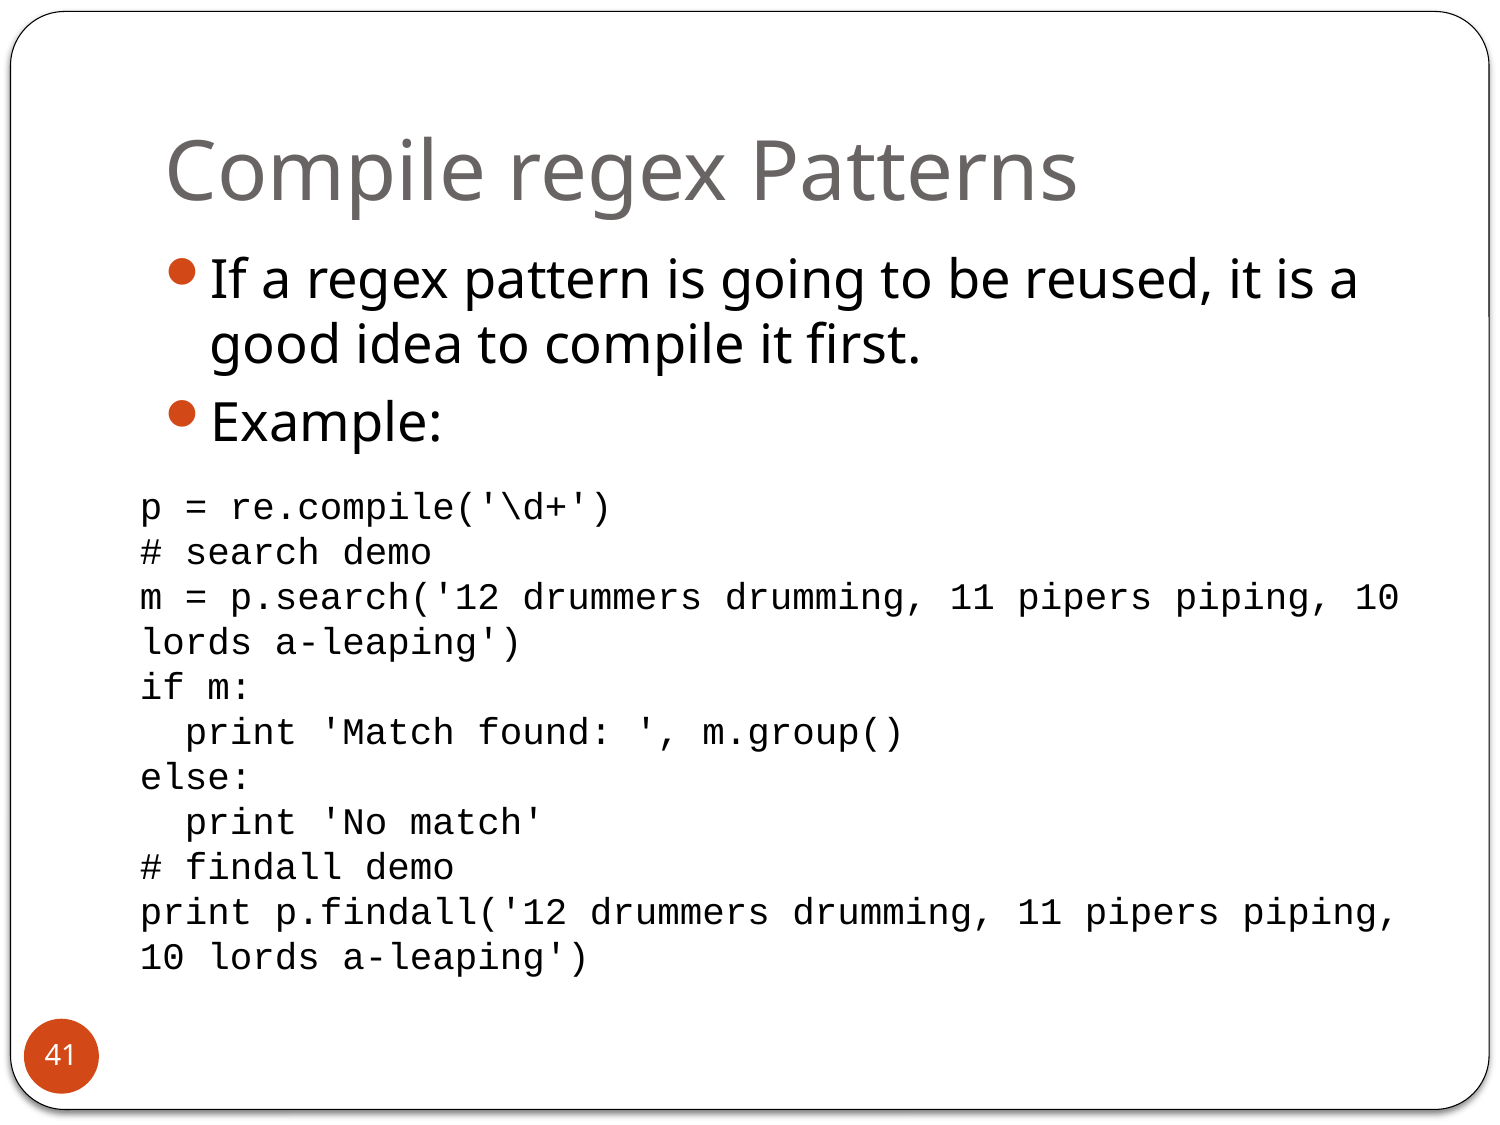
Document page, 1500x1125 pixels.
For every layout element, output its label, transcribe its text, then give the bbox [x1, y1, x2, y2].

title Compile regex Patterns [150, 45, 1425, 233]
slide_number 41 [23, 1018, 99, 1094]
list If a regex pattern is going to be reused, it is a good idea to compile it first. Example: [150, 237, 1425, 474]
text_box p = re.compile('\d+') # search demo m = p.search('12 drummers drumming, 11 pipers piping, 10 lords a-leaping') if m: print 'Match found: ', m.group() else: print 'No match' # findall demo print p.findall('12 drummers drumming, 11 pipers piping, 10 lords a-leaping') [125, 474, 1425, 1030]
